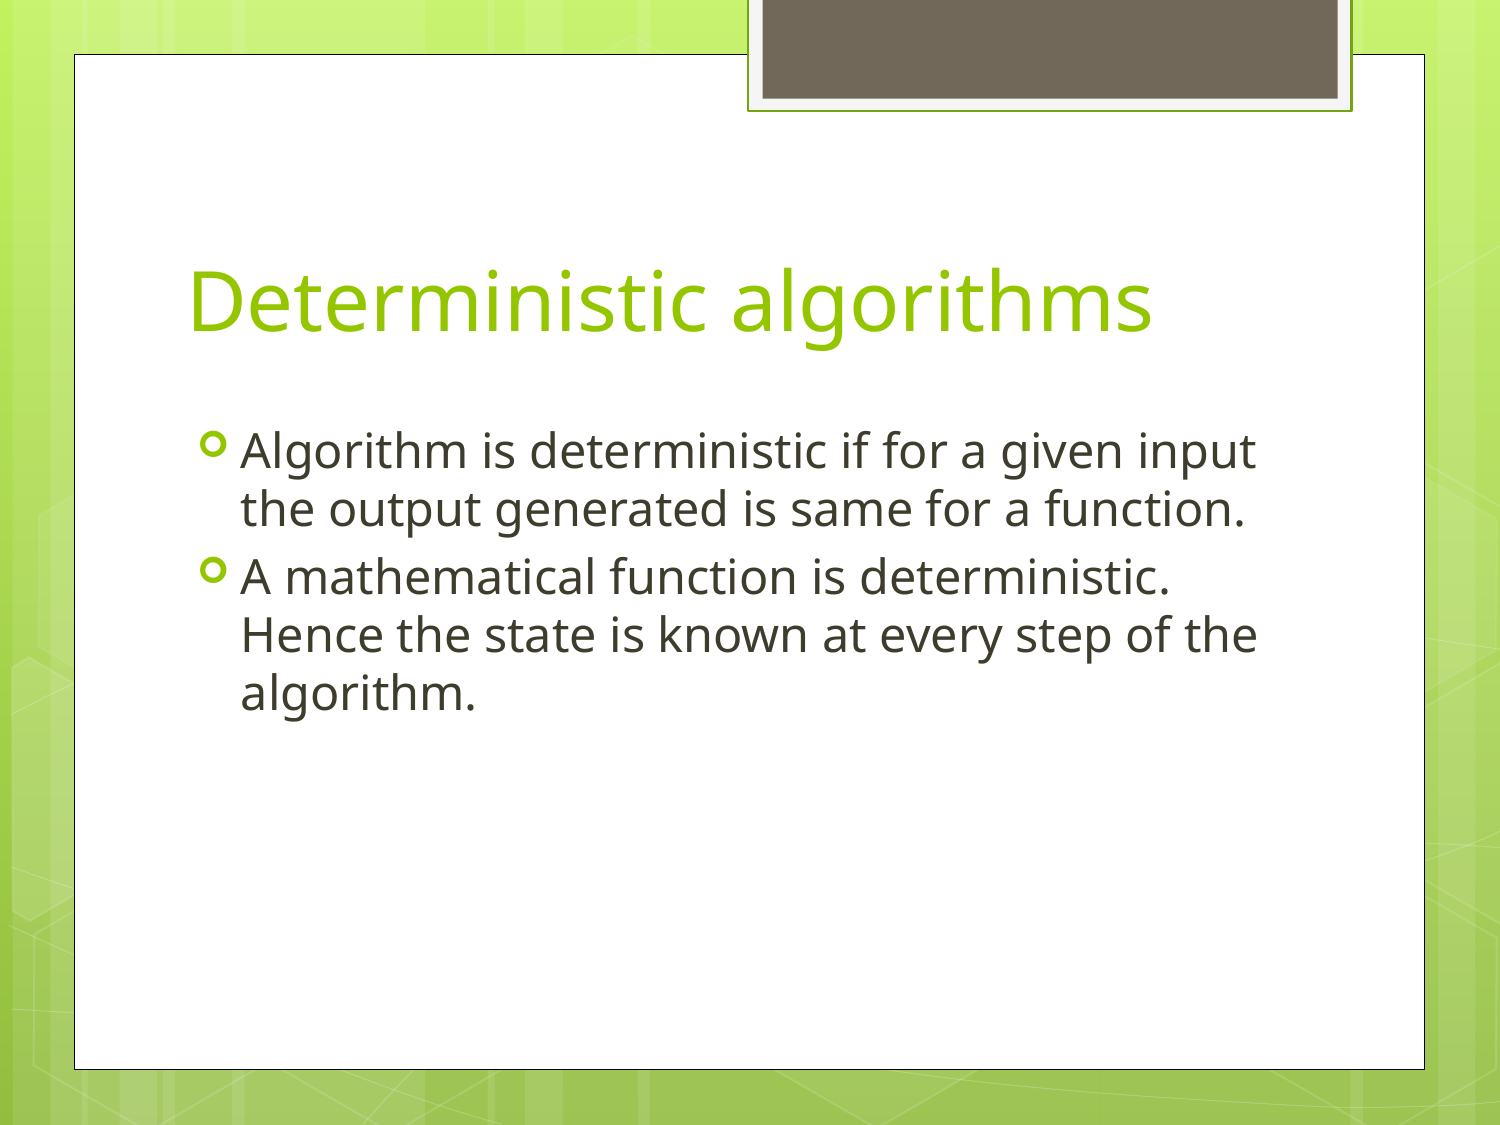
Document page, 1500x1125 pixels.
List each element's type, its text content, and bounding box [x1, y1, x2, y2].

title Deterministic algorithms [171, 168, 1324, 357]
list Algorithm is deterministic if for a given input the output generated is same for a function. A mathematical function is deterministic. Hence the state is known at every step of the algorithm. [171, 412, 1283, 957]
